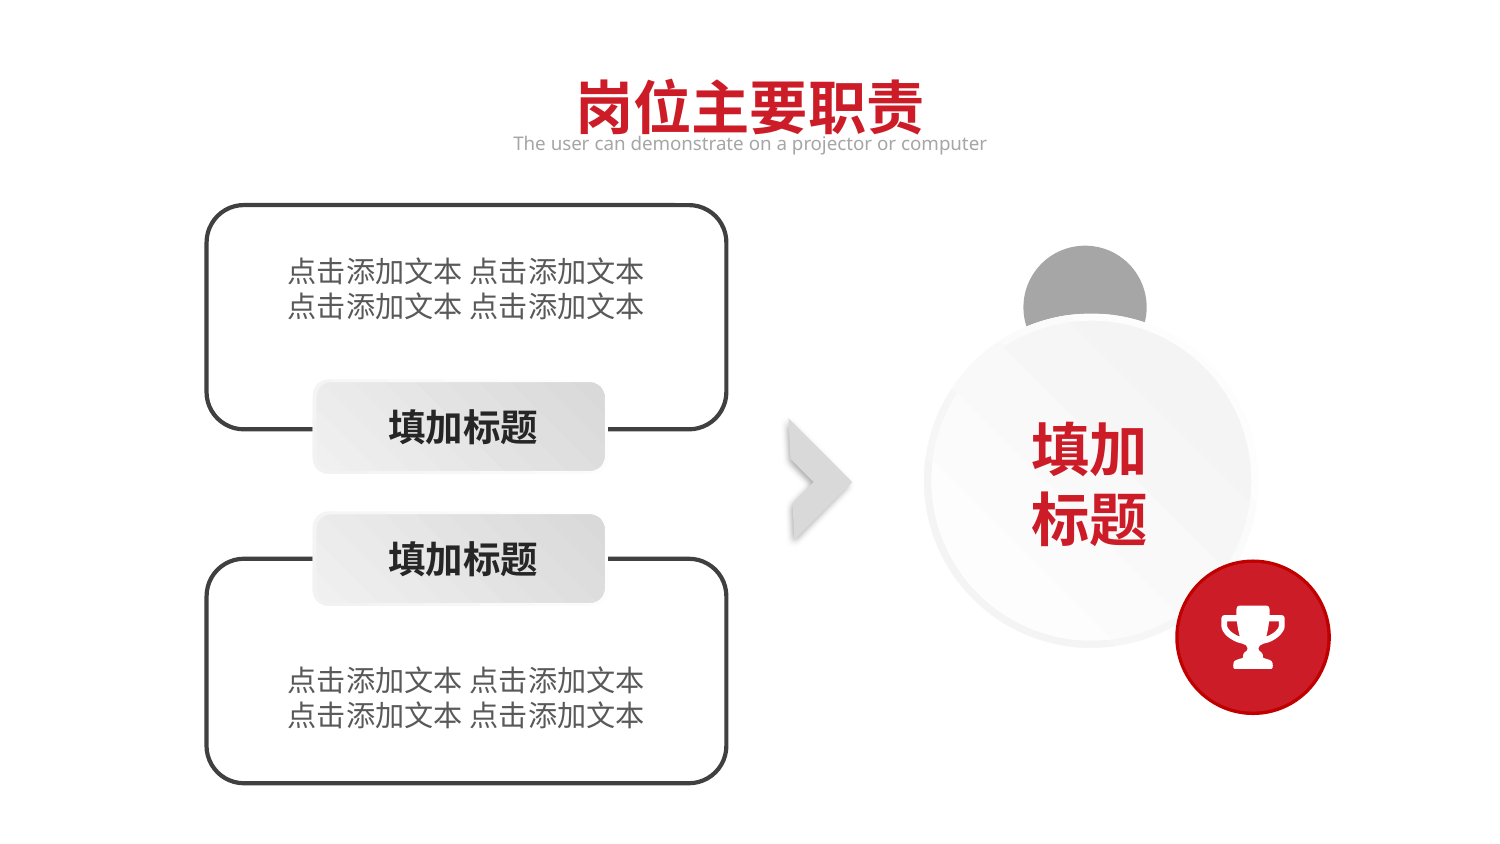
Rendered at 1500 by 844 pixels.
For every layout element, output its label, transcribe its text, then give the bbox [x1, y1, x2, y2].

text_box [204, 556, 729, 786]
text_box 点击添加文本 点击添加文本 点击添加文本 点击添加文本 [225, 655, 708, 741]
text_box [493, 64, 1007, 163]
text_box [204, 202, 729, 432]
text_box [788, 418, 853, 541]
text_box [923, 313, 1259, 648]
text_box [312, 379, 609, 475]
text_box 点击添加文本 点击添加文本 点击添加文本 点击添加文本 [211, 245, 722, 331]
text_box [1174, 559, 1332, 716]
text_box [312, 511, 609, 607]
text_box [1023, 245, 1147, 311]
